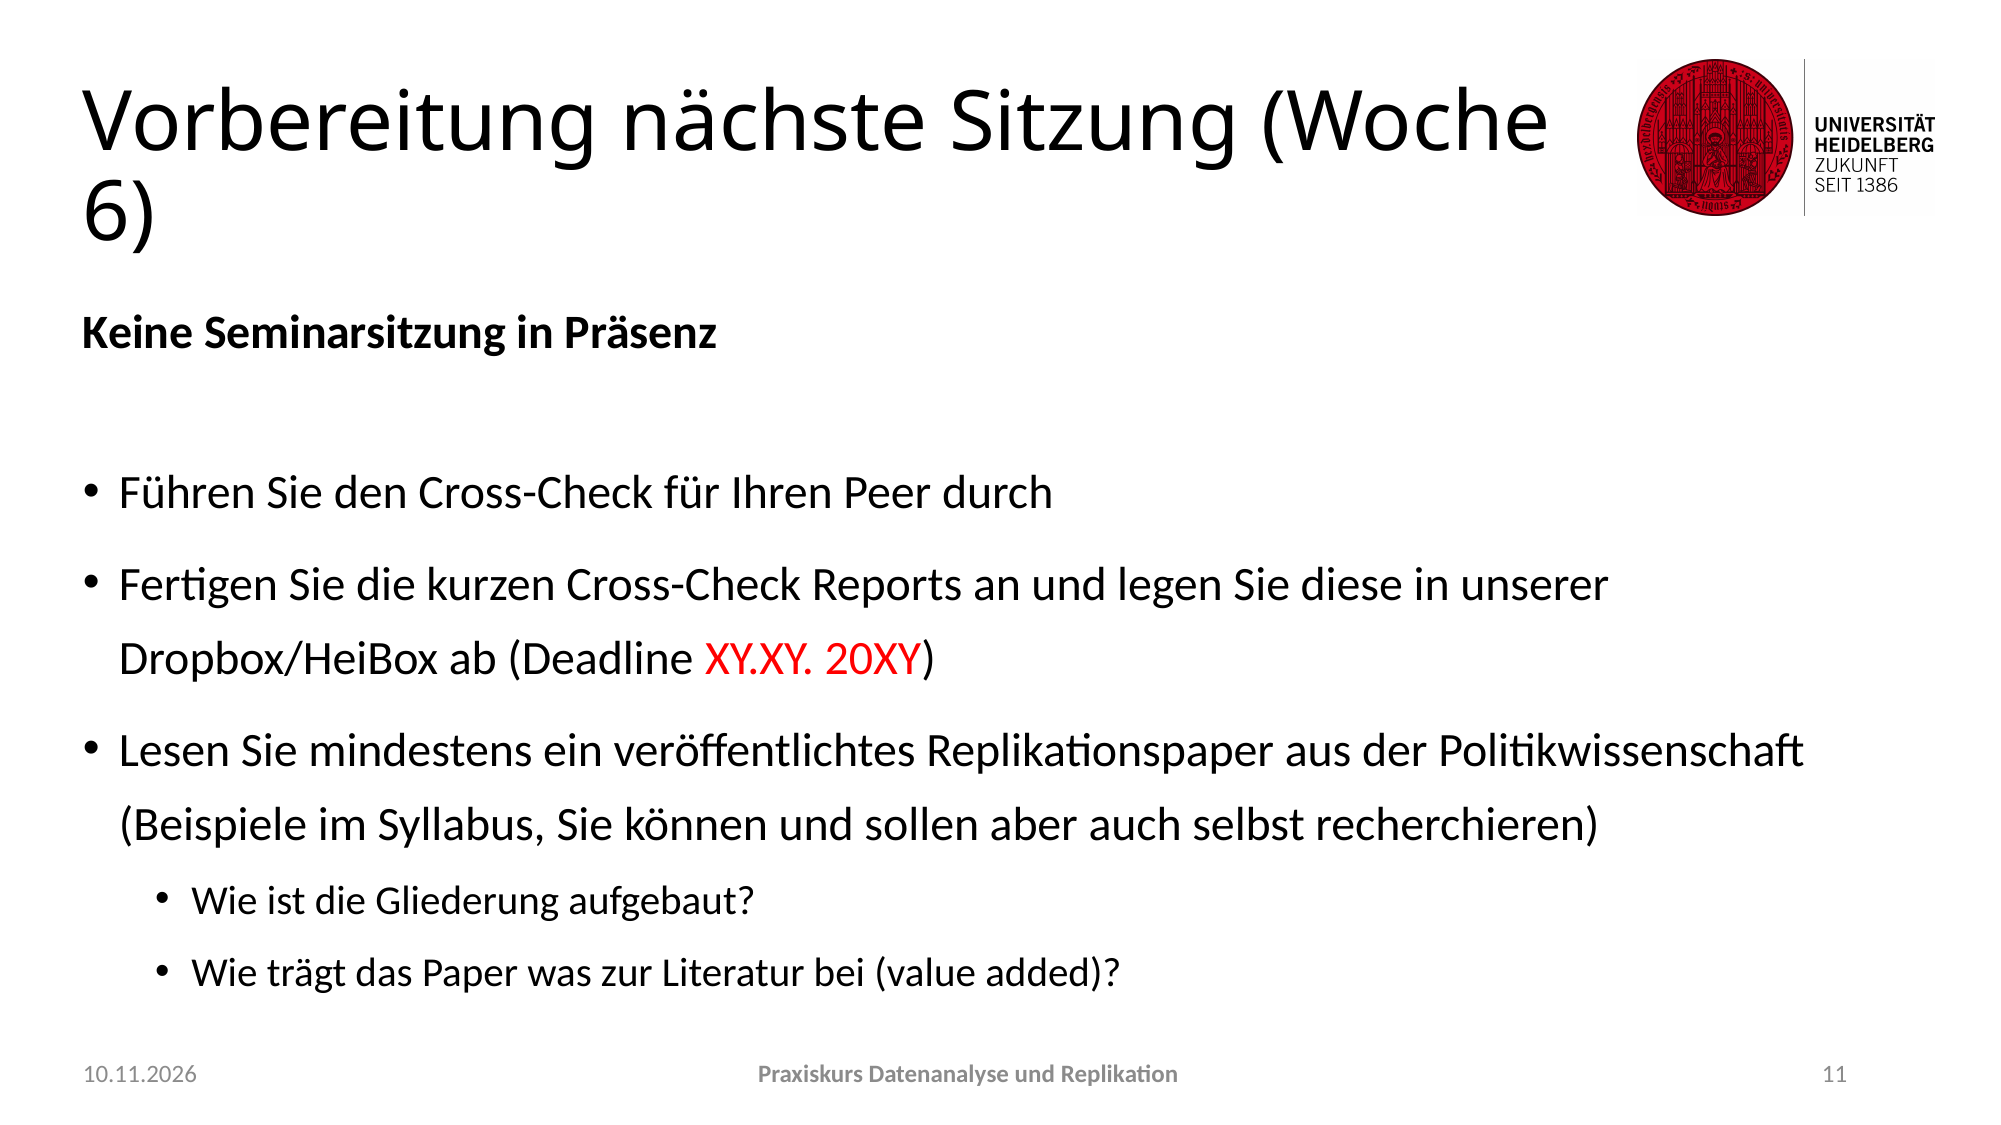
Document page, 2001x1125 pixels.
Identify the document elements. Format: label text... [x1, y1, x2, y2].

slide_number 11 [1637, 1042, 1863, 1103]
title Vorbereitung nächste Sitzung (Woche 6) [67, 59, 1613, 278]
list Keine Seminarsitzung in Präsenz Führen Sie den Cross-Check für Ihren Peer durch Fertigen Sie die kurzen Cross-Check Reports an und legen Sie diese in unserer Dropbox/HeiBox ab (Deadline XY.XY. 20XY) Lesen Sie mindestens ein veröffentlichtes Replikationspaper aus der Politikwissenschaft (Beispiele im Syllabus, Sie können und sollen aber auch selbst recherchieren) Wie ist die Gliederung aufgebaut? Wie trägt das Paper was zur Literatur bei (value added)? [67, 299, 1863, 1014]
footer Praxiskurs Datenanalyse und Replikation [324, 1042, 1613, 1103]
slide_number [67, 1042, 292, 1103]
picture [1637, 59, 1935, 216]
